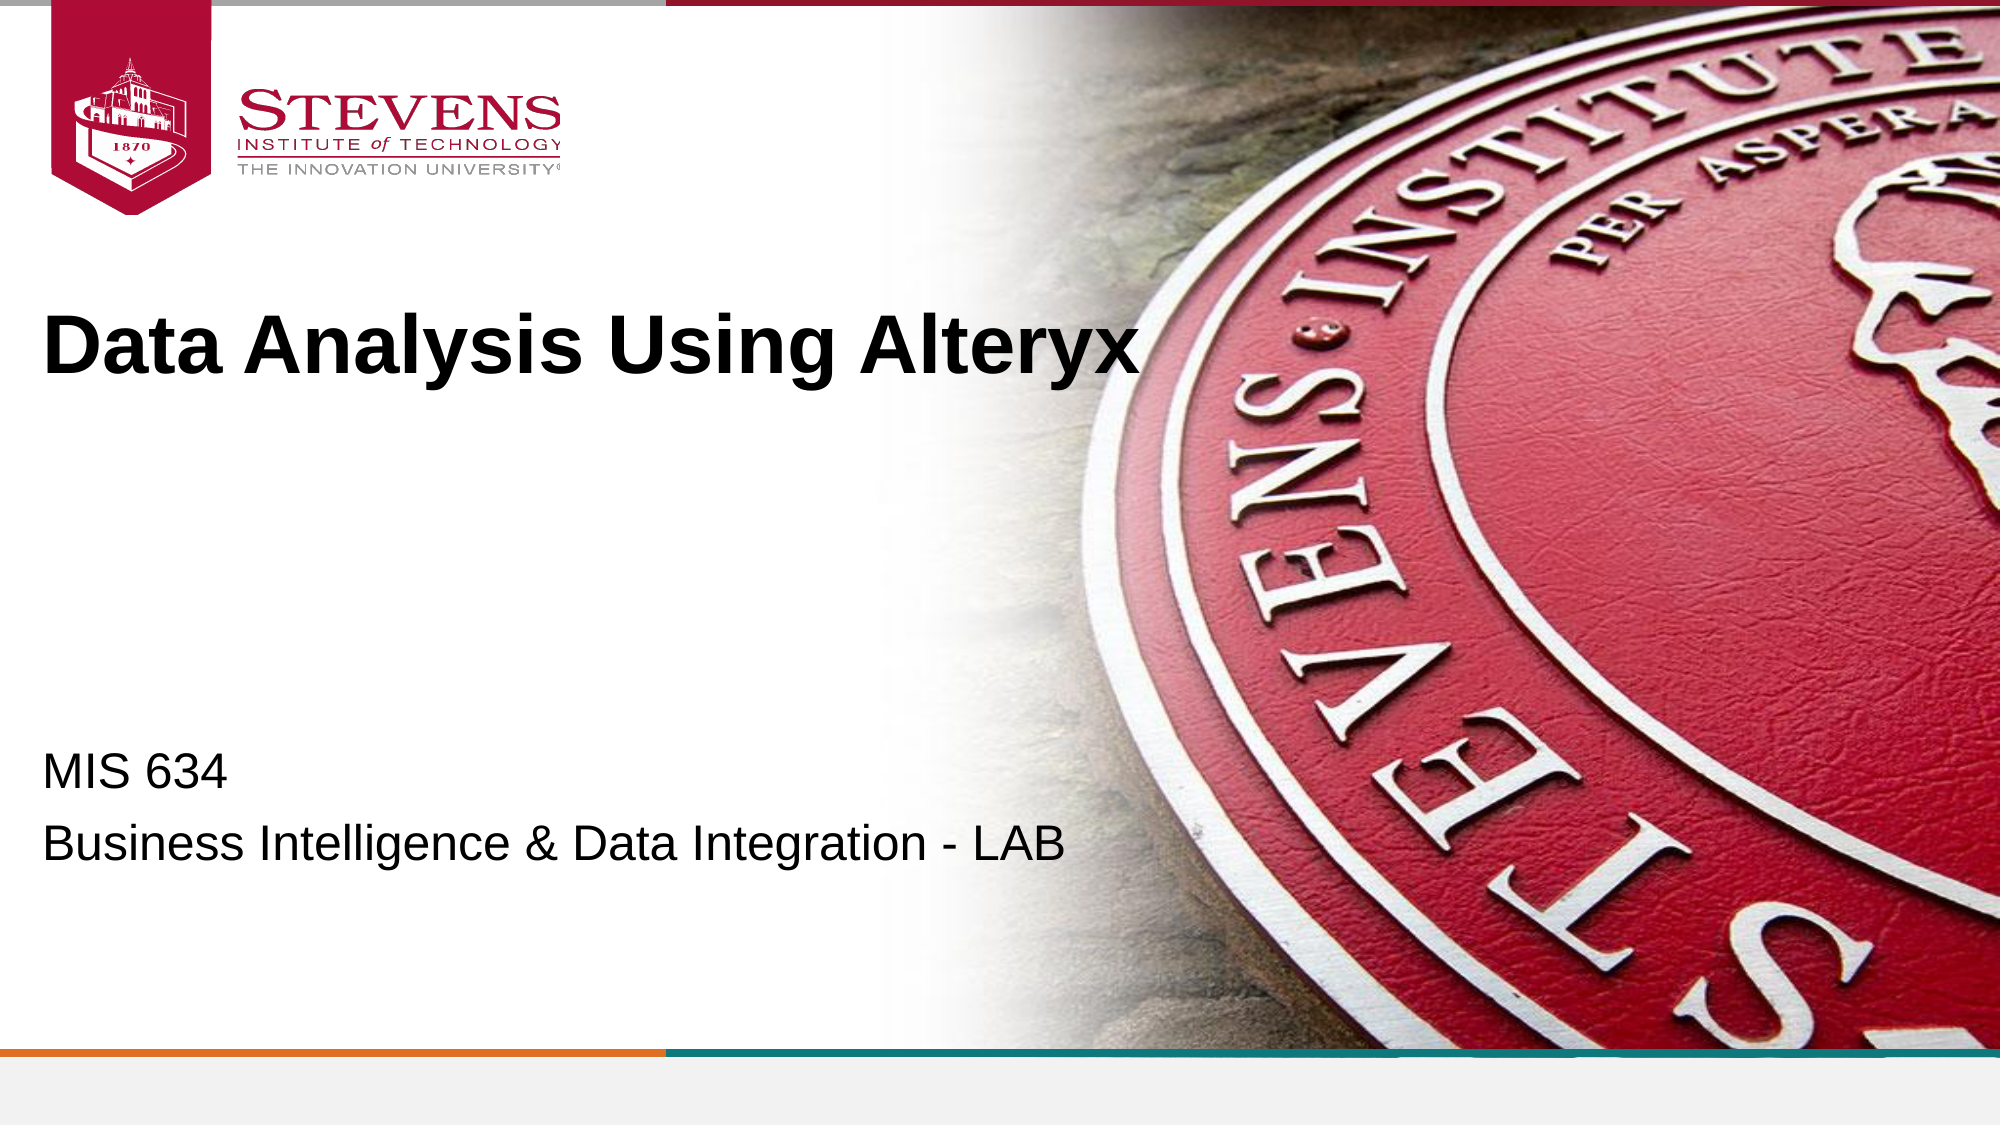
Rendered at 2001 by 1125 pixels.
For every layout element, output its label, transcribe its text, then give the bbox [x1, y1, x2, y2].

picture [828, 6, 2000, 1049]
picture [51, 0, 560, 215]
list Data Analysis Using Alteryx [27, 283, 1244, 554]
list MIS 634 Business Intelligence & Data Integration - LAB [27, 718, 1123, 925]
